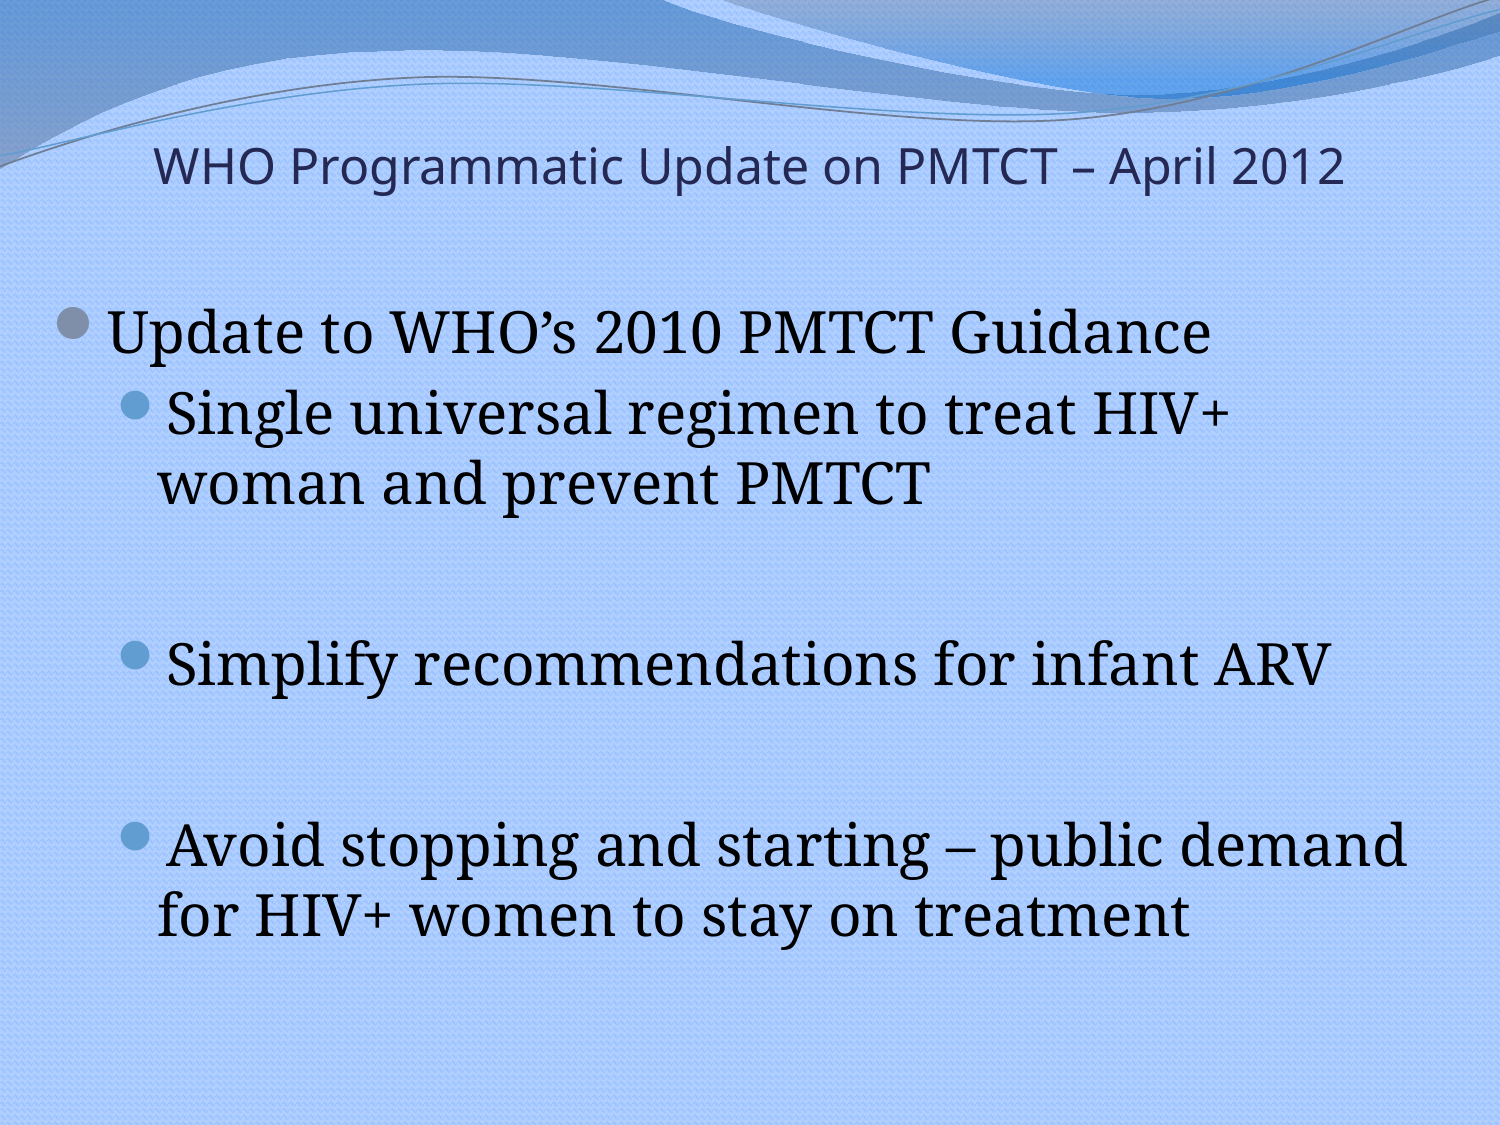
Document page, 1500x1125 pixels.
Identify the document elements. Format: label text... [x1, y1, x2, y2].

list Update to WHO’s 2010 PMTCT Guidance Single universal regimen to treat HIV+ woman and prevent PMTCT Simplify recommendations for infant ARV Avoid stopping and starting – public demand for HIV+ women to stay on treatment [37, 287, 1425, 1038]
title WHO Programmatic Update on PMTCT – April 2012 [75, 6, 1425, 195]
